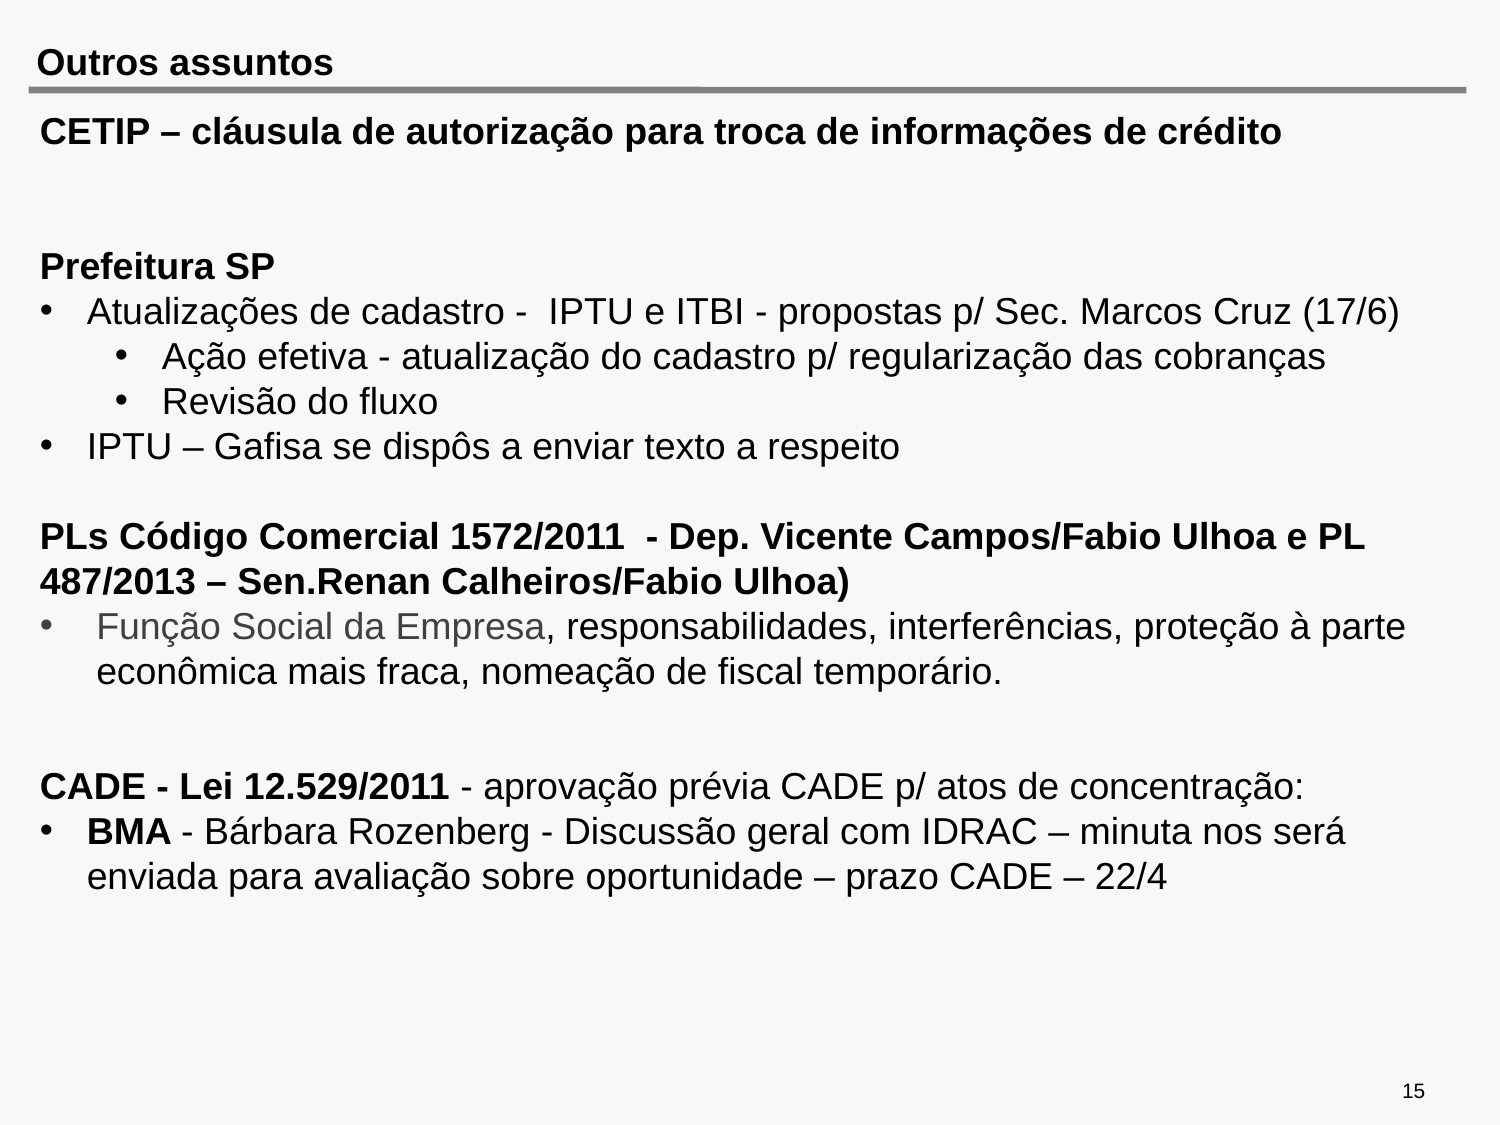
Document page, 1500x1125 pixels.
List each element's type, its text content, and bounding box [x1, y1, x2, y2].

title Outros assuntos [36, 42, 1500, 76]
text_box CETIP – cláusula de autorização para troca de informações de crédito Prefeitura SP Atualizações de cadastro - IPTU e ITBI - propostas p/ Sec. Marcos Cruz (17/6) Ação efetiva - atualização do cadastro p/ regularização das cobranças Revisão do fluxo IPTU – Gafisa se dispôs a enviar texto a respeito PLs Código Comercial 1572/2011 - Dep. Vicente Campos/Fabio Ulhoa e PL 487/2013 – Sen.Renan Calheiros/Fabio Ulhoa) Função Social da Empresa, responsabilidades, interferências, proteção à parte econômica mais fraca, nomeação de fiscal temporário. CADE - Lei 12.529/2011 - aprovação prévia CADE p/ atos de concentração: BMA - Bárbara Rozenberg - Discussão geral com IDRAC – minuta nos será enviada para avaliação sobre oportunidade – prazo CADE – 22/4 [29, 101, 1445, 903]
text_box 15 [1074, 1077, 1425, 1103]
